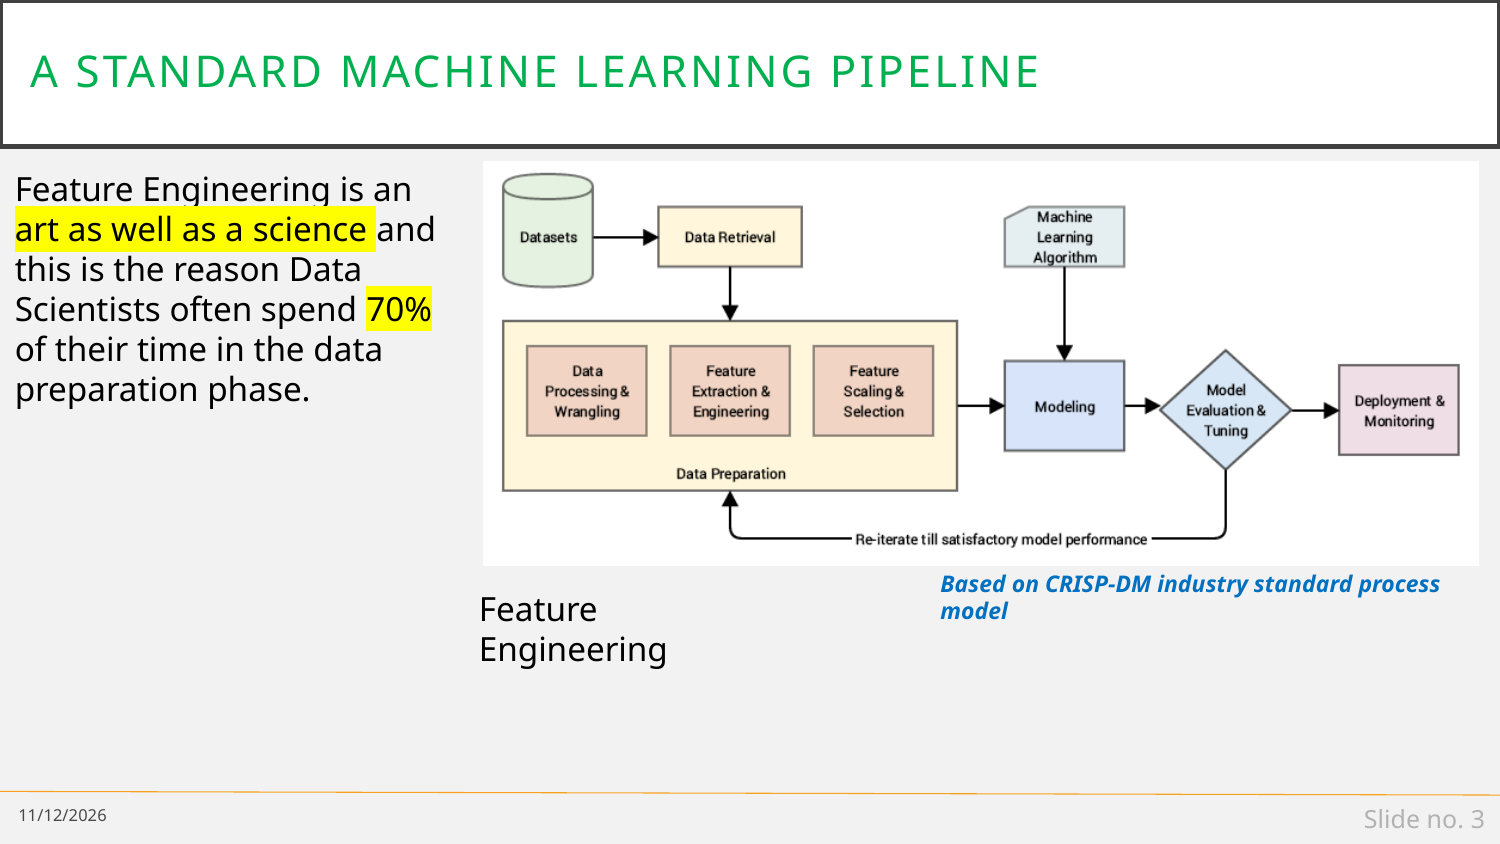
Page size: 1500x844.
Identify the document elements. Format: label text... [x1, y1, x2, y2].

picture [483, 161, 1479, 566]
title A standard machine learning pipeline [0, 0, 1500, 149]
text_box Feature Engineering [464, 580, 778, 676]
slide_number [0, 796, 122, 837]
text_box Based on CRISP-DM industry standard process model [925, 561, 1500, 632]
text_box Feature Engineering is an art as well as a science and this is the reason Data Scientists often spend 70% of their time in the data preparation phase. [0, 161, 479, 416]
slide_number Slide no. 3 [1162, 797, 1500, 843]
